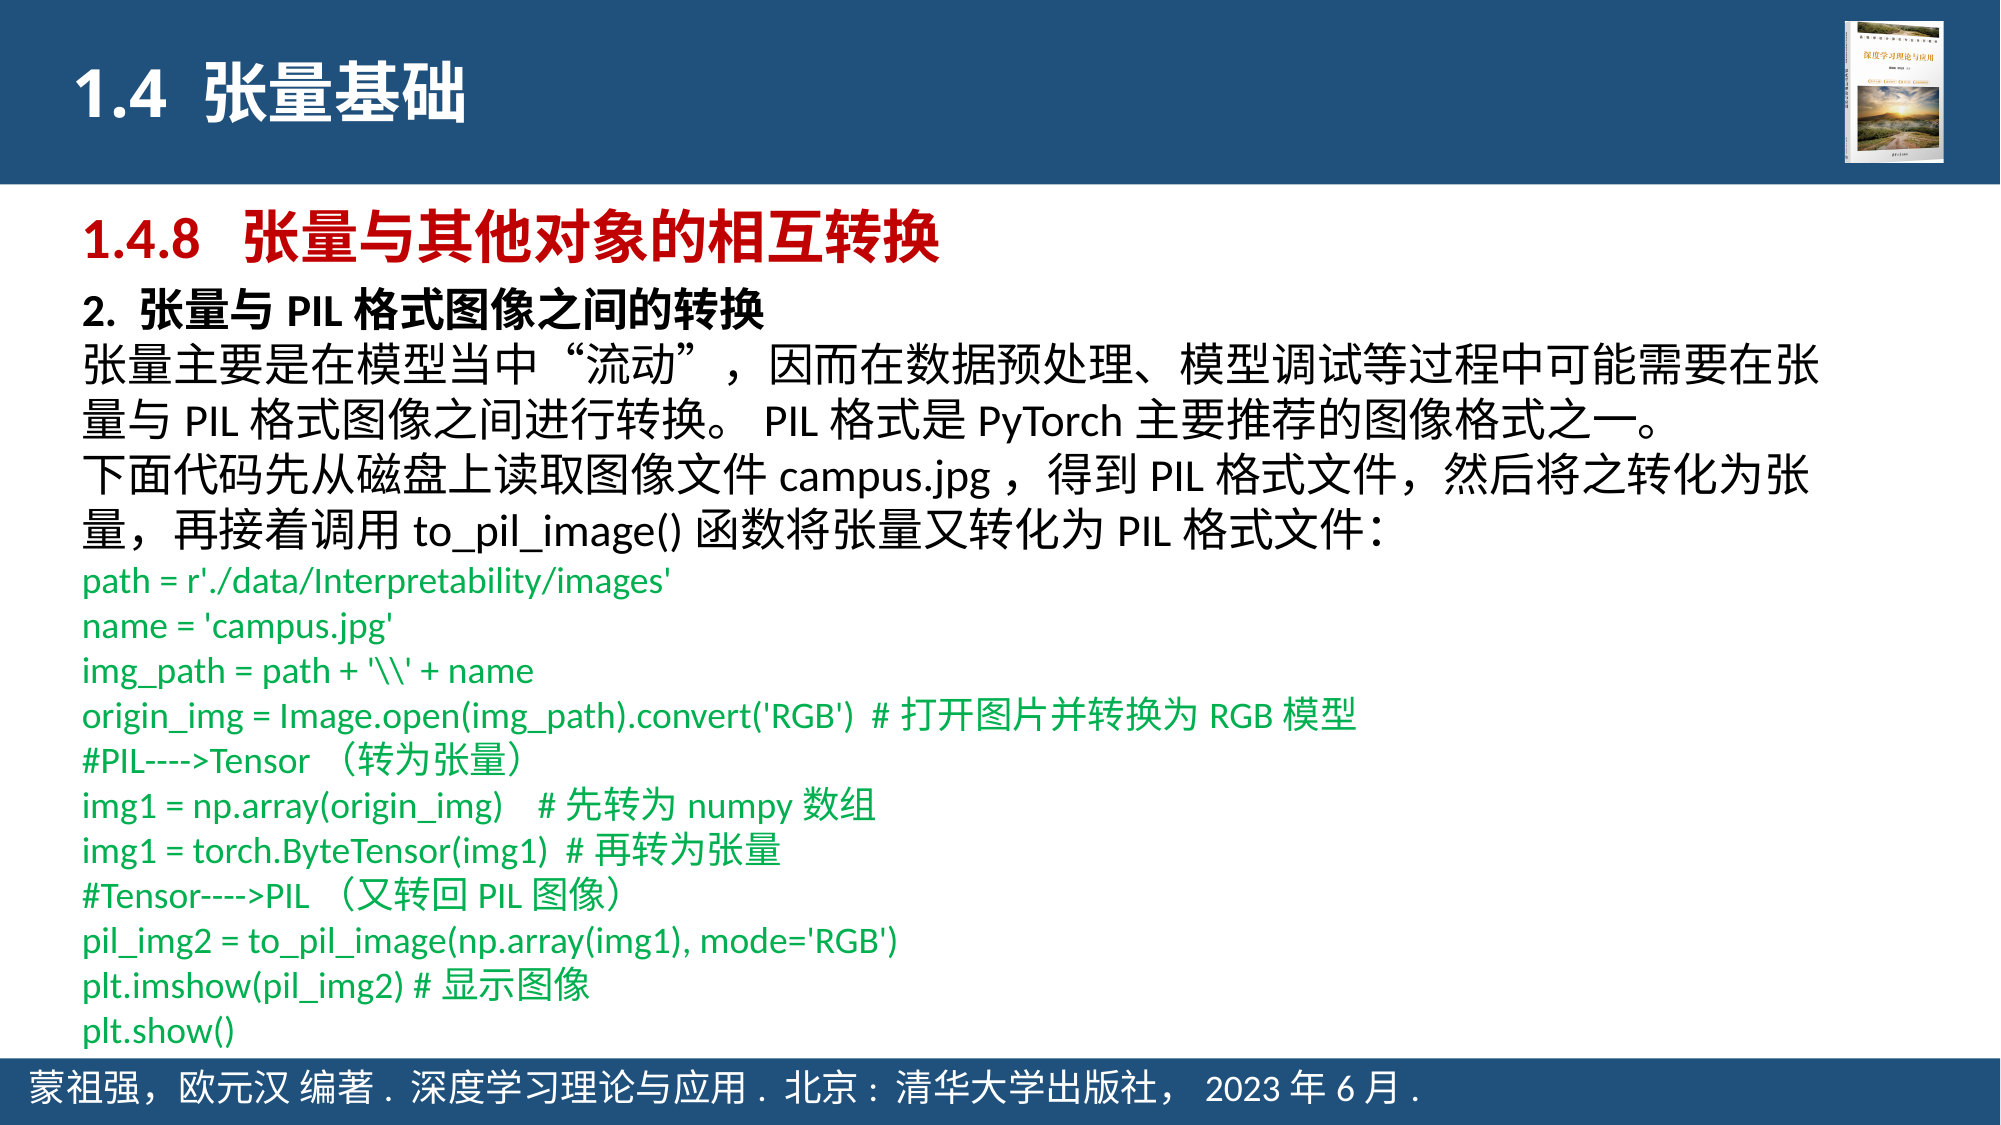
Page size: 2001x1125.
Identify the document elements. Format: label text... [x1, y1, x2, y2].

text_box 1.4 张量基础 [55, 42, 1555, 233]
text_box 2. 张量与PIL格式图像之间的转换 张量主要是在模型当中“流动”，因而在数据预处理、模型调试等过程中可能需要在张量与PIL格式图像之间进行转换。PIL格式是PyTorch主要推荐的图像格式之一。 下面代码先从磁盘上读取图像文件campus.jpg，得到PIL格式文件，然后将之转化为张量，再接着调用to_pil_image()函数将张量又转化为PIL格式文件： path = r'./data/Interpretability/images' name = 'campus.jpg' img_path = path + '\\' + name origin_img = Image.open(img_path).convert('RGB') #打开图片并转换为RGB模型 #PIL---->Tensor（转为张量） img1 = np.array(origin_img) #先转为numpy数组 img1 = torch.ByteTensor(img1) #再转为张量 #Tensor---->PIL（又转回PIL图像） pil_img2 = to_pil_image(np.array(img1), mode='RGB') plt.imshow(pil_img2) #显示图像 plt.show() [67, 278, 1853, 1058]
picture [1844, 21, 1944, 163]
text_box 1.4.8 张量与其他对象的相互转换 [67, 192, 1933, 278]
